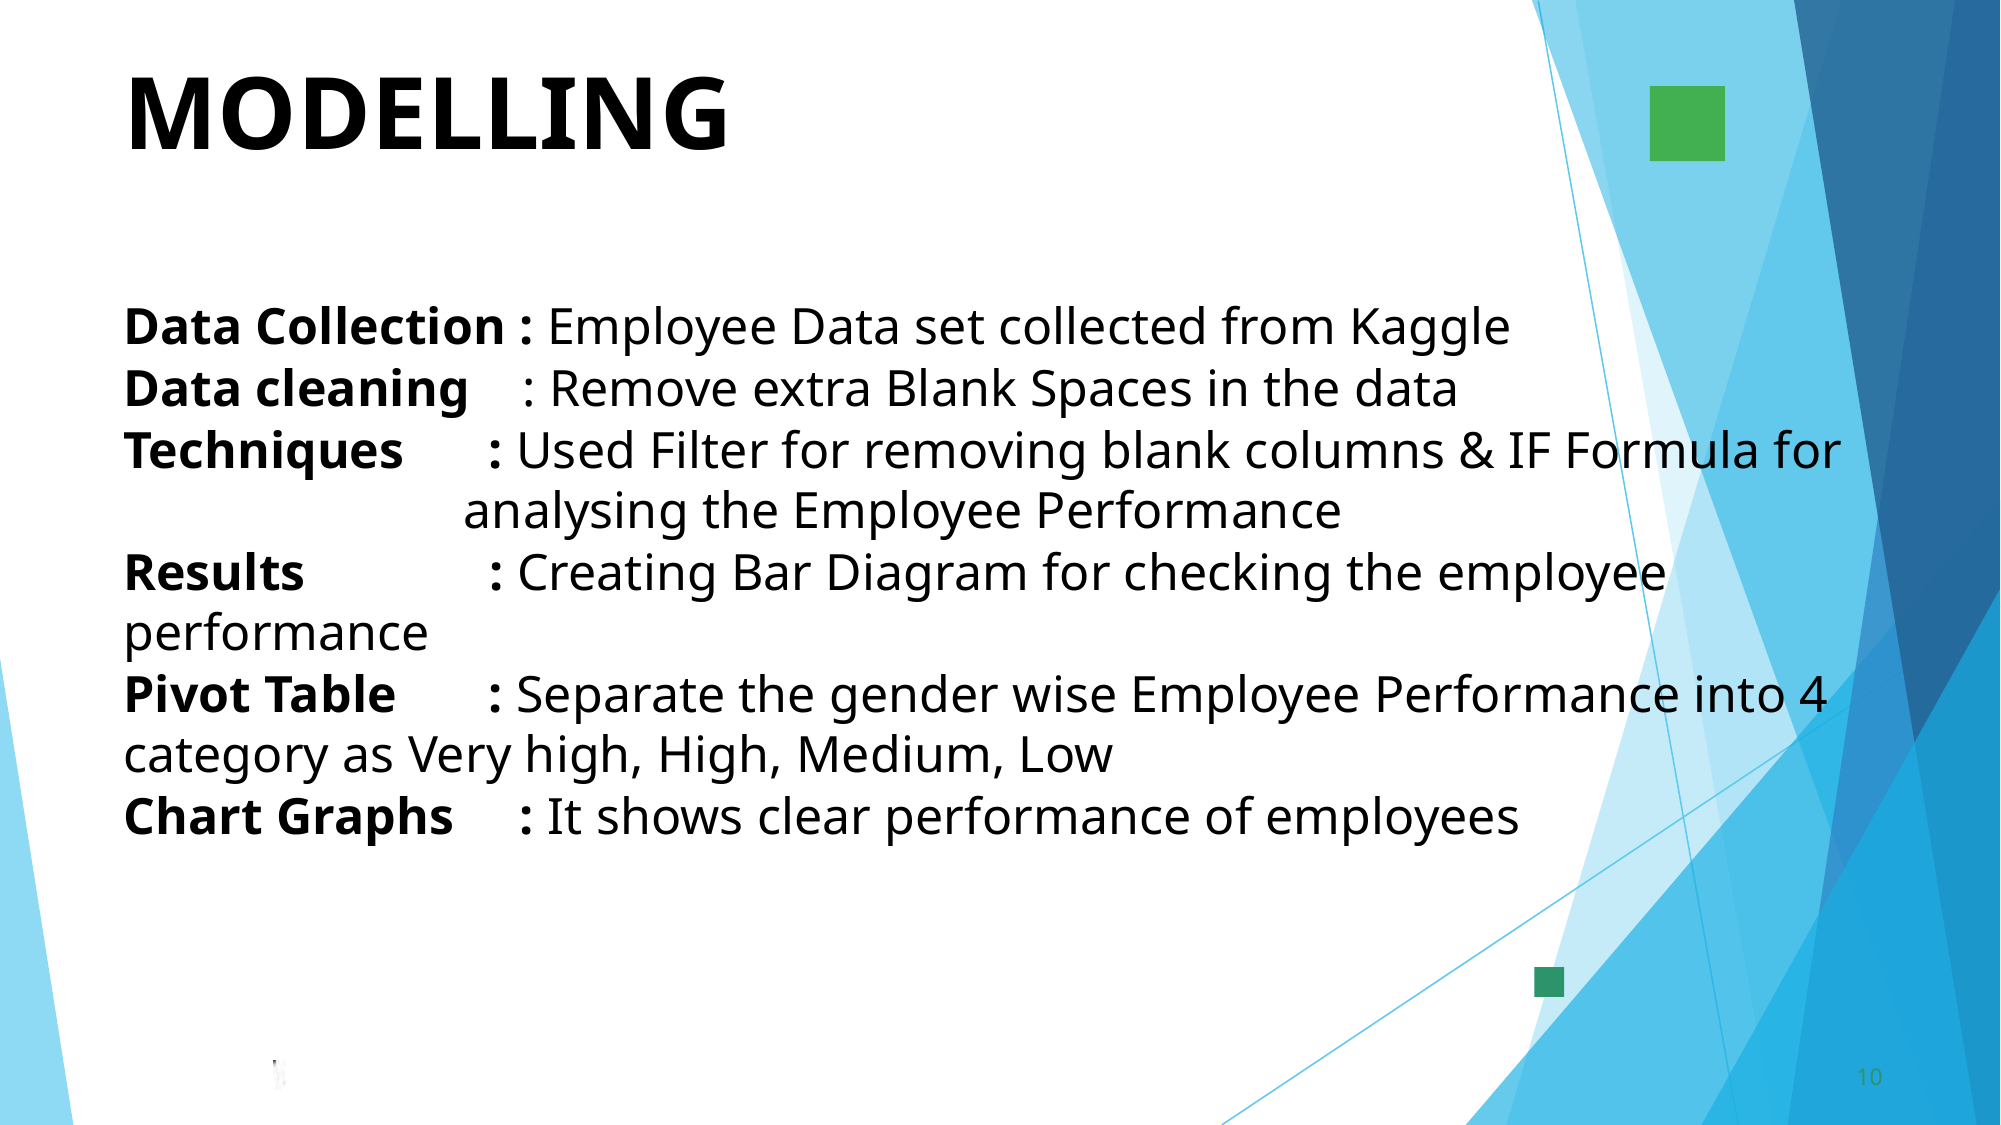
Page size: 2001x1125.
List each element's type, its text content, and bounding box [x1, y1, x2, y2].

picture [273, 1060, 286, 1090]
text_box MODELLING Data Collection : Employee Data set collected from Kaggle Data cleaning : Remove extra Blank Spaces in the data Techniques : Used Filter for removing blank columns & IF Formula for analysing the Employee Performance Results : Creating Bar Diagram for checking the employee performance Pivot Table : Separate the gender wise Employee Performance into 4 category as Very high, High, Medium, Low Chart Graphs : It shows clear performance of employees [121, 47, 1913, 1125]
text_box [1649, 86, 1725, 162]
